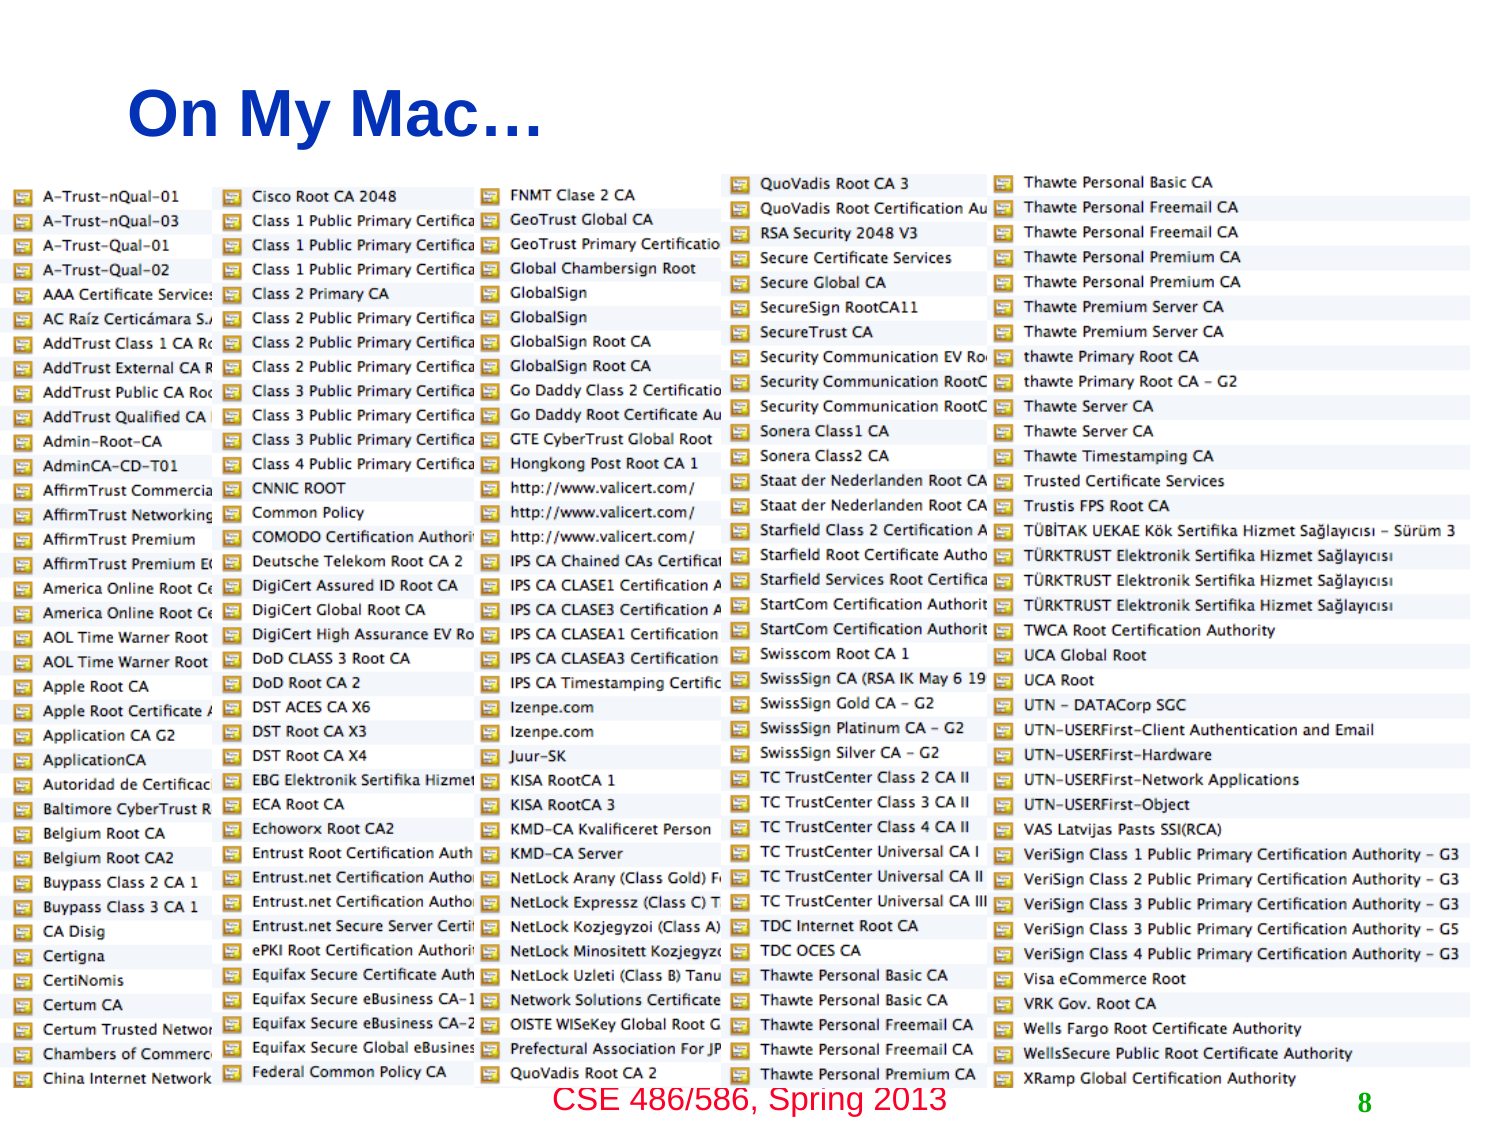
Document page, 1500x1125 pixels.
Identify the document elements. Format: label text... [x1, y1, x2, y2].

slide_number 8 [1074, 1097, 1388, 1125]
title On My Mac… [112, 53, 1310, 176]
picture [0, 174, 1470, 1088]
